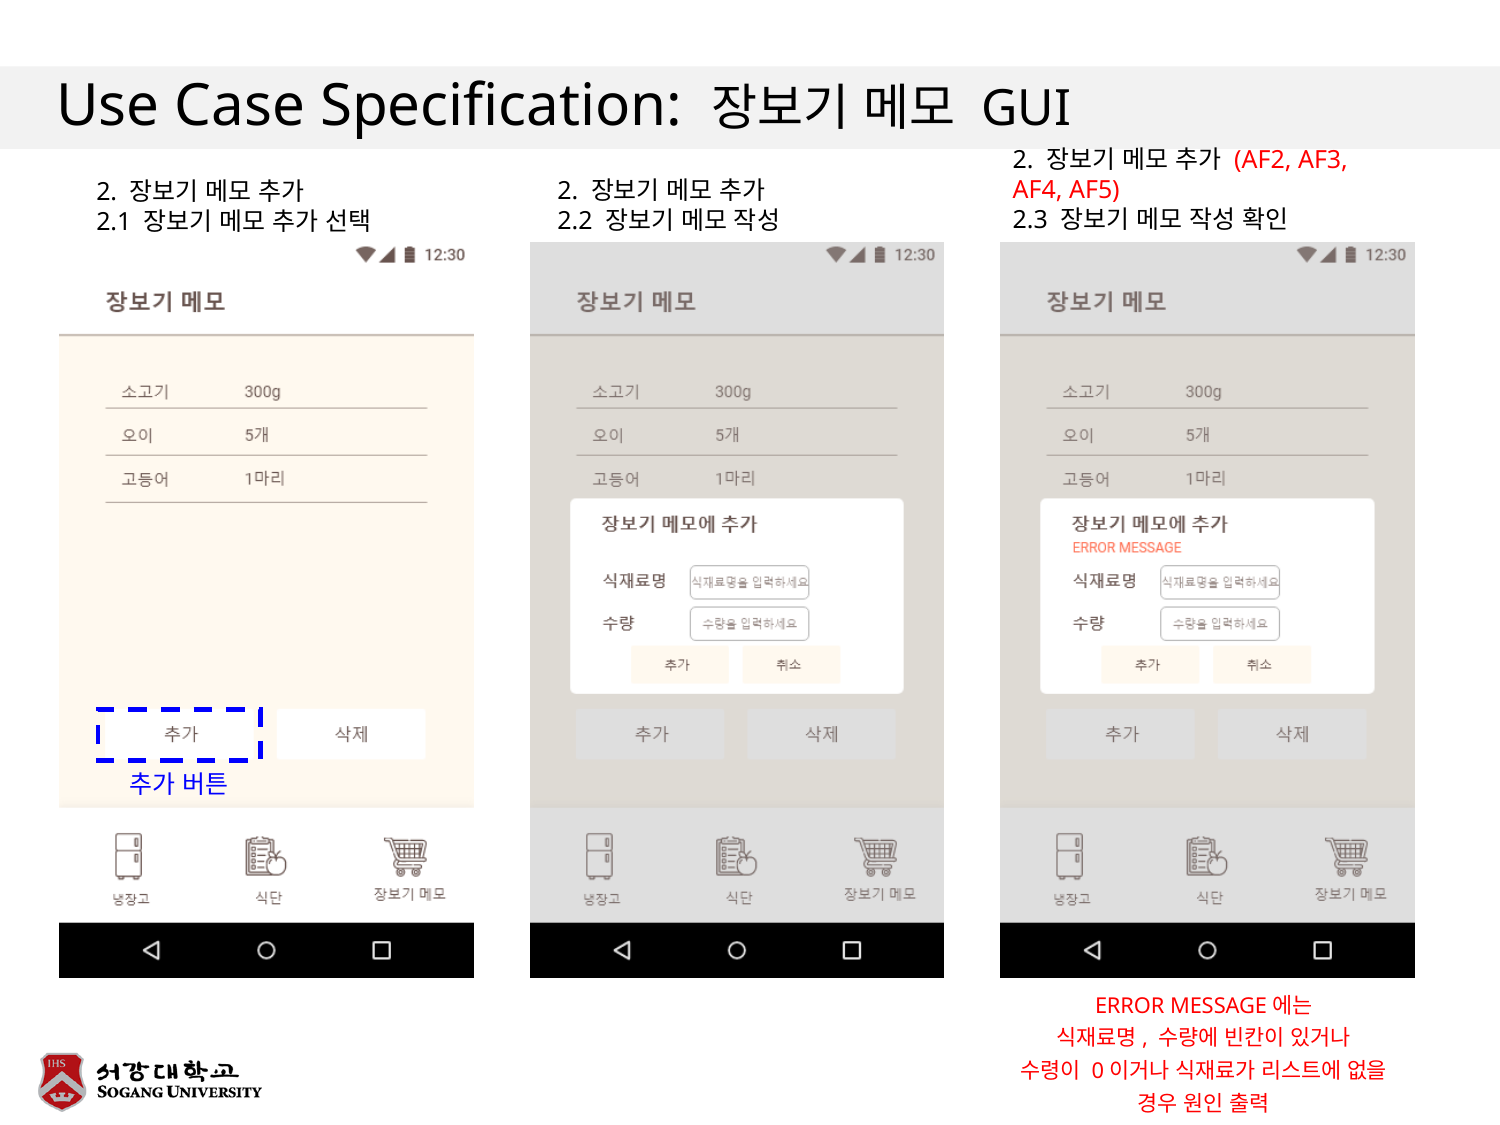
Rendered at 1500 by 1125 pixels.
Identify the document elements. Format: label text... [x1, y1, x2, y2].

title Use Case Specification: 장보기 메모 GUI [41, 64, 1459, 149]
text_box 2. 장보기 메모 추가 2.2 장보기 메모 작성 [542, 167, 914, 242]
text_box 2. 장보기 메모 추가 2.1 장보기 메모 추가 선택 [81, 167, 452, 242]
picture [1000, 242, 1415, 978]
picture [59, 242, 474, 978]
picture [530, 242, 944, 978]
picture [0, 1031, 294, 1125]
text_box ERROR MESSAGE에는 식재료명, 수량에 빈칸이 있거나 수령이 0이거나 식재료가 리스트에 없을 경우 원인 출력 [1005, 978, 1403, 1124]
text_box 2. 장보기 메모 추가 (AF2, AF3, AF4, AF5) 2.3 장보기 메모 작성 확인 [998, 136, 1410, 242]
